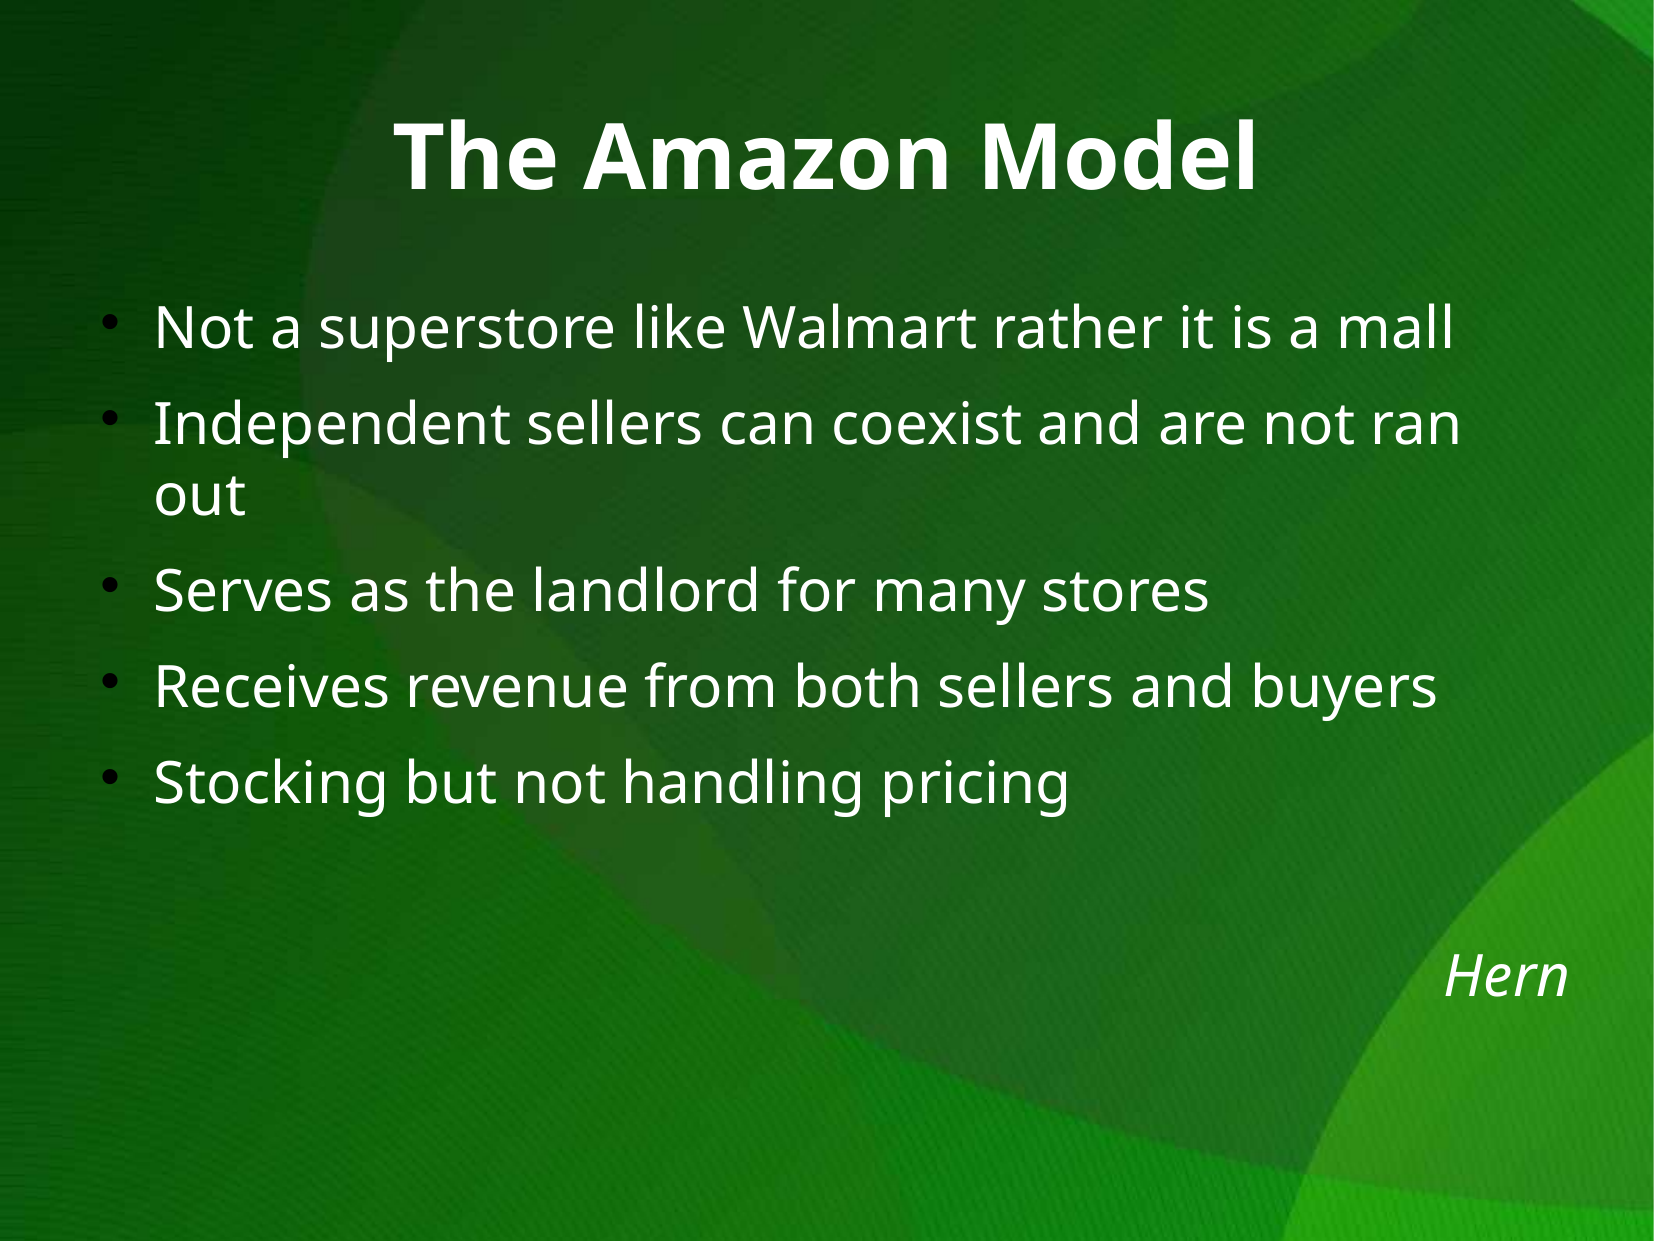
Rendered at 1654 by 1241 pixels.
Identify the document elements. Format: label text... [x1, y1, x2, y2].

picture [0, 0, 1654, 1241]
text_box The Amazon Model [82, 49, 1571, 257]
text_box Not a superstore like Walmart rather it is a mall Independent sellers can coexist and are not ran out Serves as the landlord for many stores Receives revenue from both sellers and buyers Stocking but not handling pricing Hern [82, 290, 1571, 1010]
